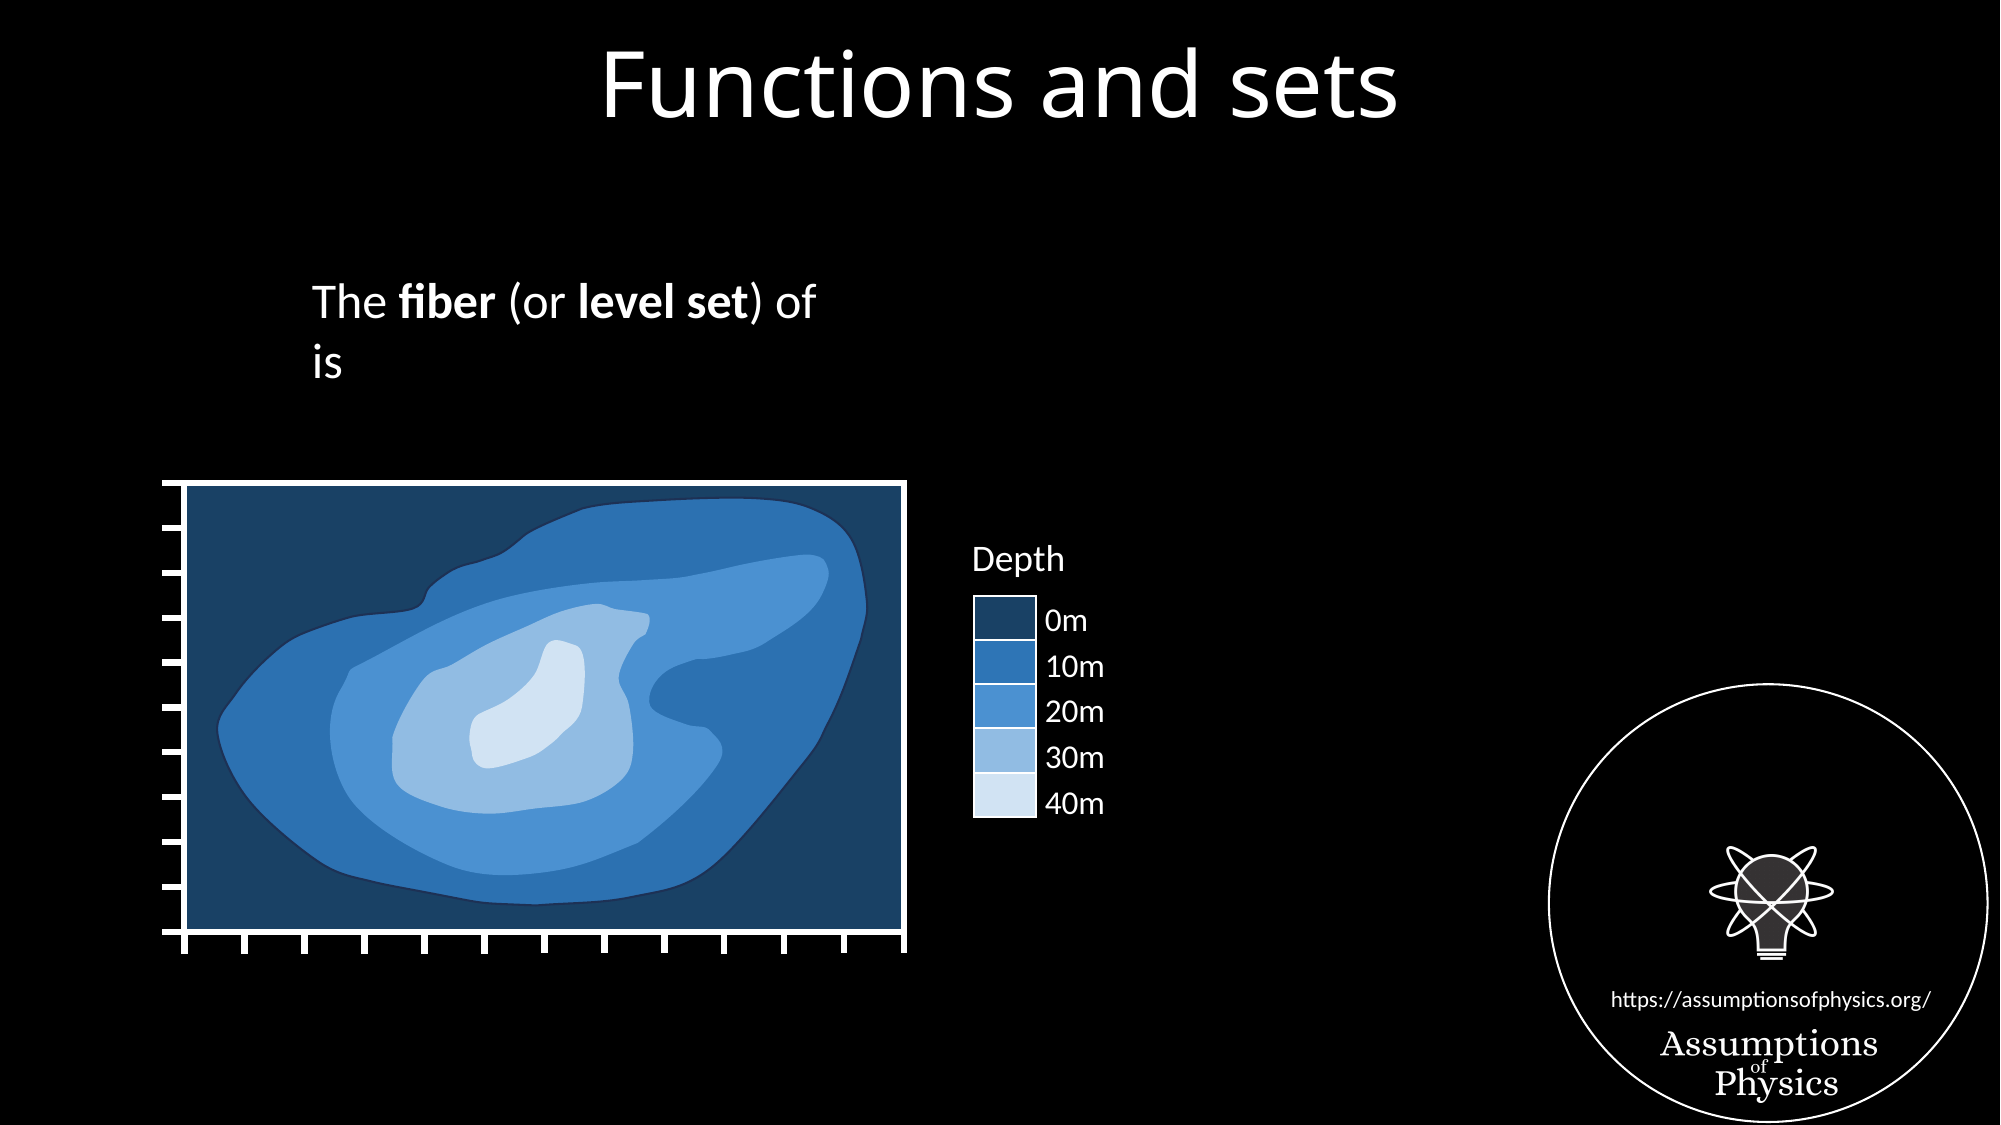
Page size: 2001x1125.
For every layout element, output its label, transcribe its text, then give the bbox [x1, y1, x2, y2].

text_box [328, 553, 830, 877]
text_box [973, 595, 1030, 639]
text_box Depth [957, 526, 1084, 587]
text_box [973, 639, 1030, 683]
text_box [183, 482, 905, 933]
text_box [216, 496, 869, 907]
text_box [973, 727, 1030, 772]
text_box [973, 683, 1030, 727]
text_box 0m 10m 20m 30m 40m [1030, 584, 1157, 829]
picture [1709, 846, 1834, 960]
title Functions and sets [17, 13, 1983, 162]
text_box [390, 602, 651, 815]
text_box [468, 639, 586, 770]
picture [1660, 1029, 1877, 1103]
text_box [973, 772, 1030, 818]
